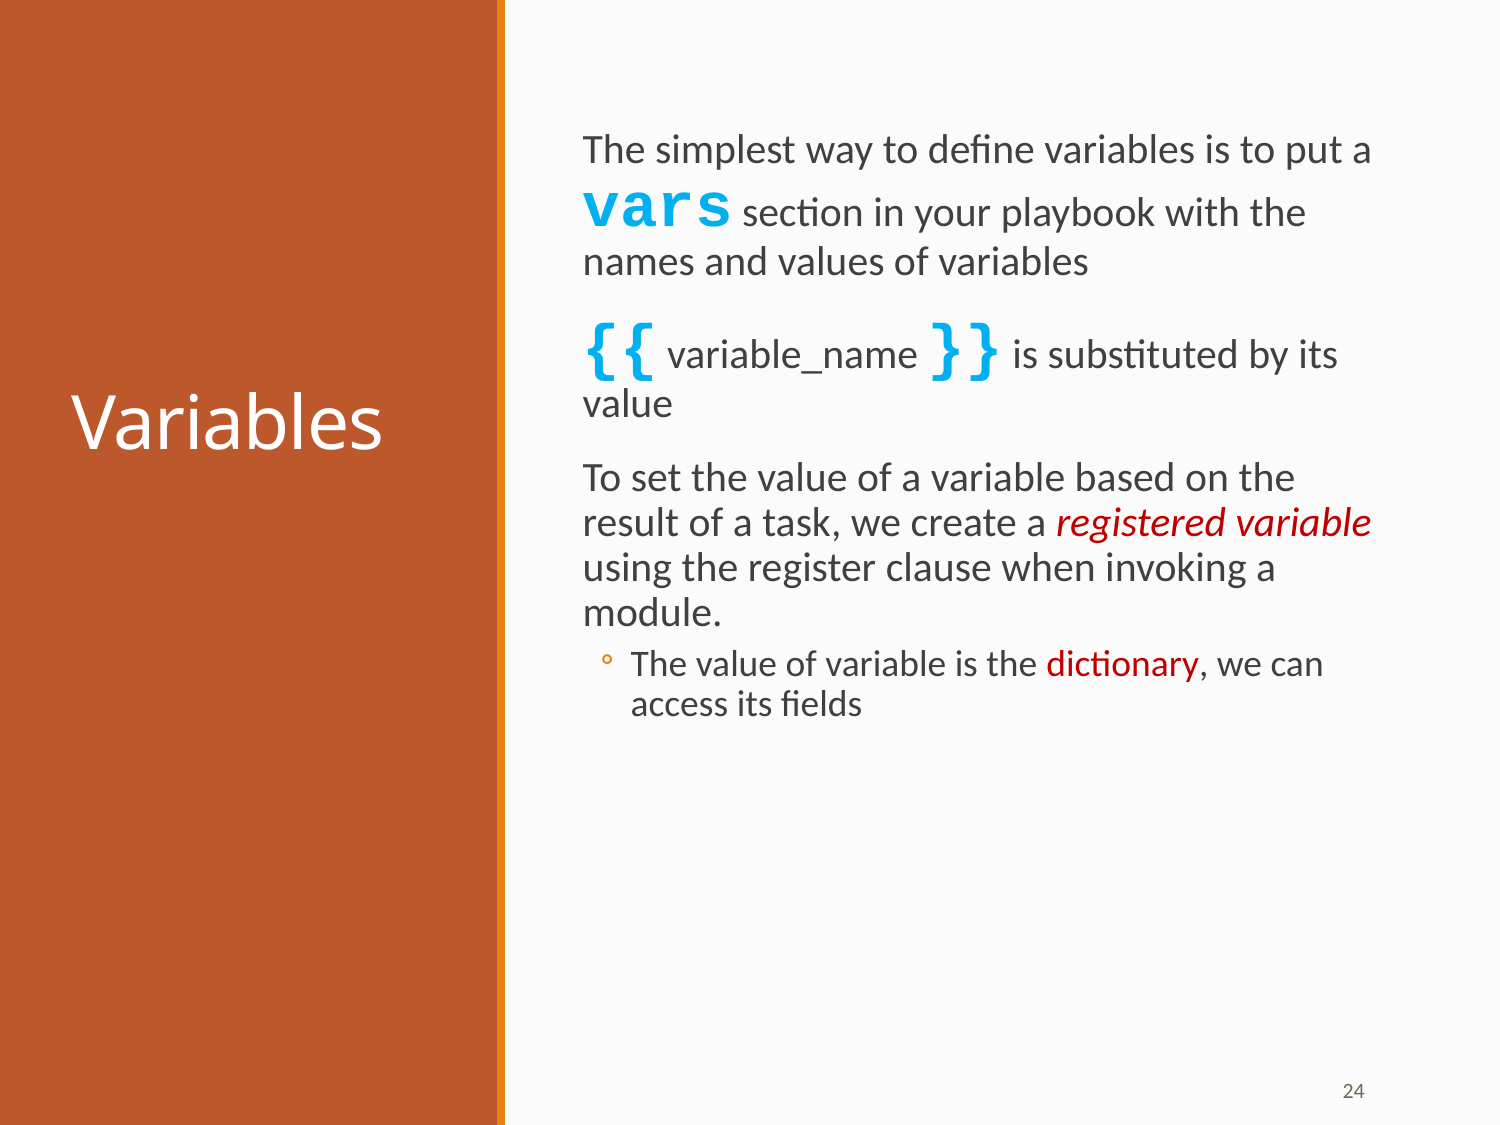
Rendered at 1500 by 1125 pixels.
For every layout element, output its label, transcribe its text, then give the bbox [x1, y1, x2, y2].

slide_number 24 [1218, 1059, 1380, 1120]
title Variables [56, 97, 451, 473]
list The simplest way to define variables is to put a vars section in your playbook with the names and values of variables {{ variable_name }} is substituted by its value To set the value of a variable based on the result of a task, we create a registered variable using the register clause when invoking a module. The value of variable is the dictionary, we can access its fields [567, 120, 1390, 983]
